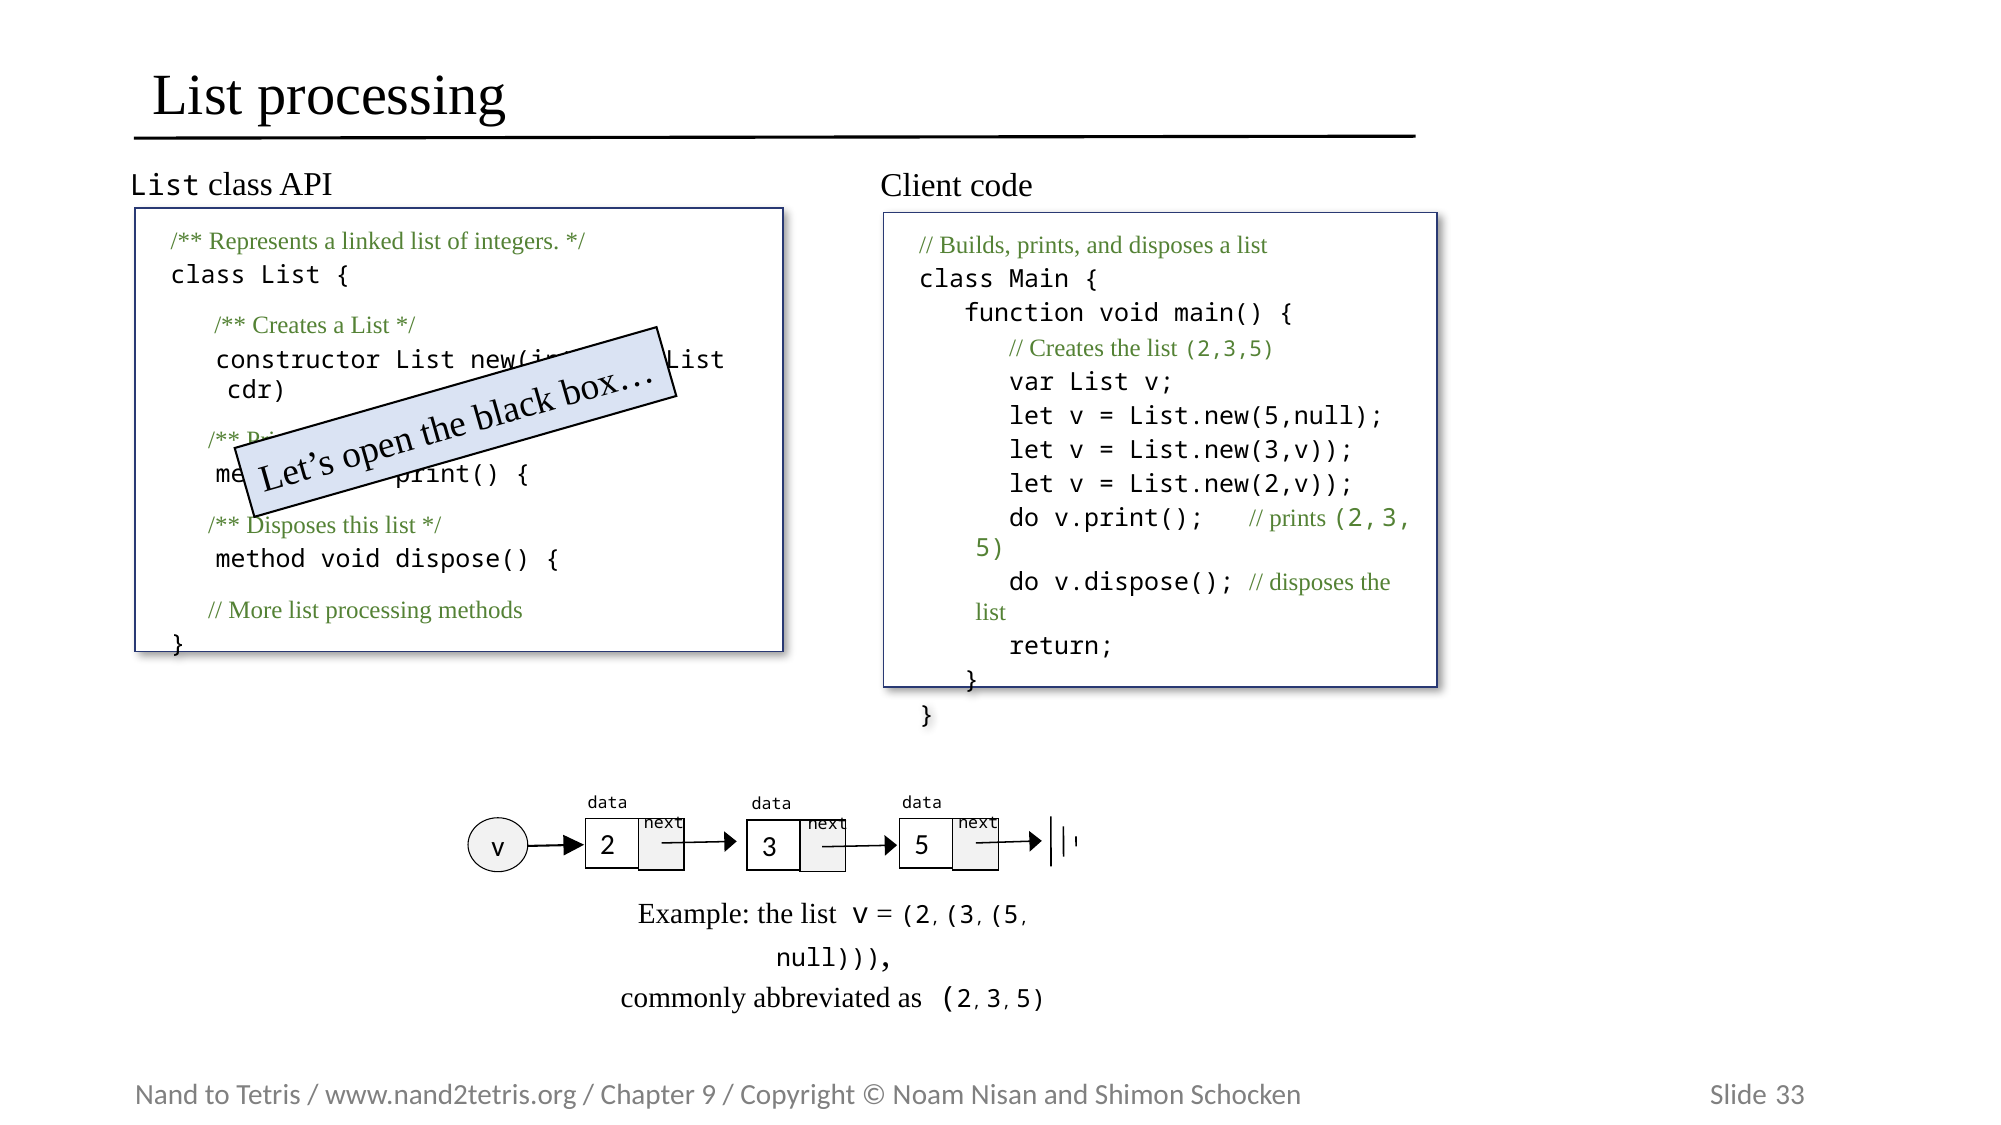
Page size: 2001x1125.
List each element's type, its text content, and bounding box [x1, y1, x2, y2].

text_box Let’s open the black box… [233, 325, 678, 519]
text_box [468, 784, 1103, 1021]
text_box /** Represents a linked list of integers. */ class List { /** Creates a List */ constructor List new(int car, List cdr) /** Prints this list */ method void print() { /** Disposes this list */ method void dispose() { // More list processing methods } [135, 208, 783, 652]
title List processing [137, 48, 1417, 144]
text_box Client code [865, 155, 1105, 218]
text_box // Builds, prints, and disposes a list class Main { function void main() { // Creates the list (2,3,5) var List v; let v = List.new(5,null); let v = List.new(3,v)); let v = List.new(2,v)); do v.print(); // prints (2, 3, 5) do v.dispose(); // disposes the list return; } } [883, 212, 1437, 688]
text_box List class API [114, 154, 355, 217]
